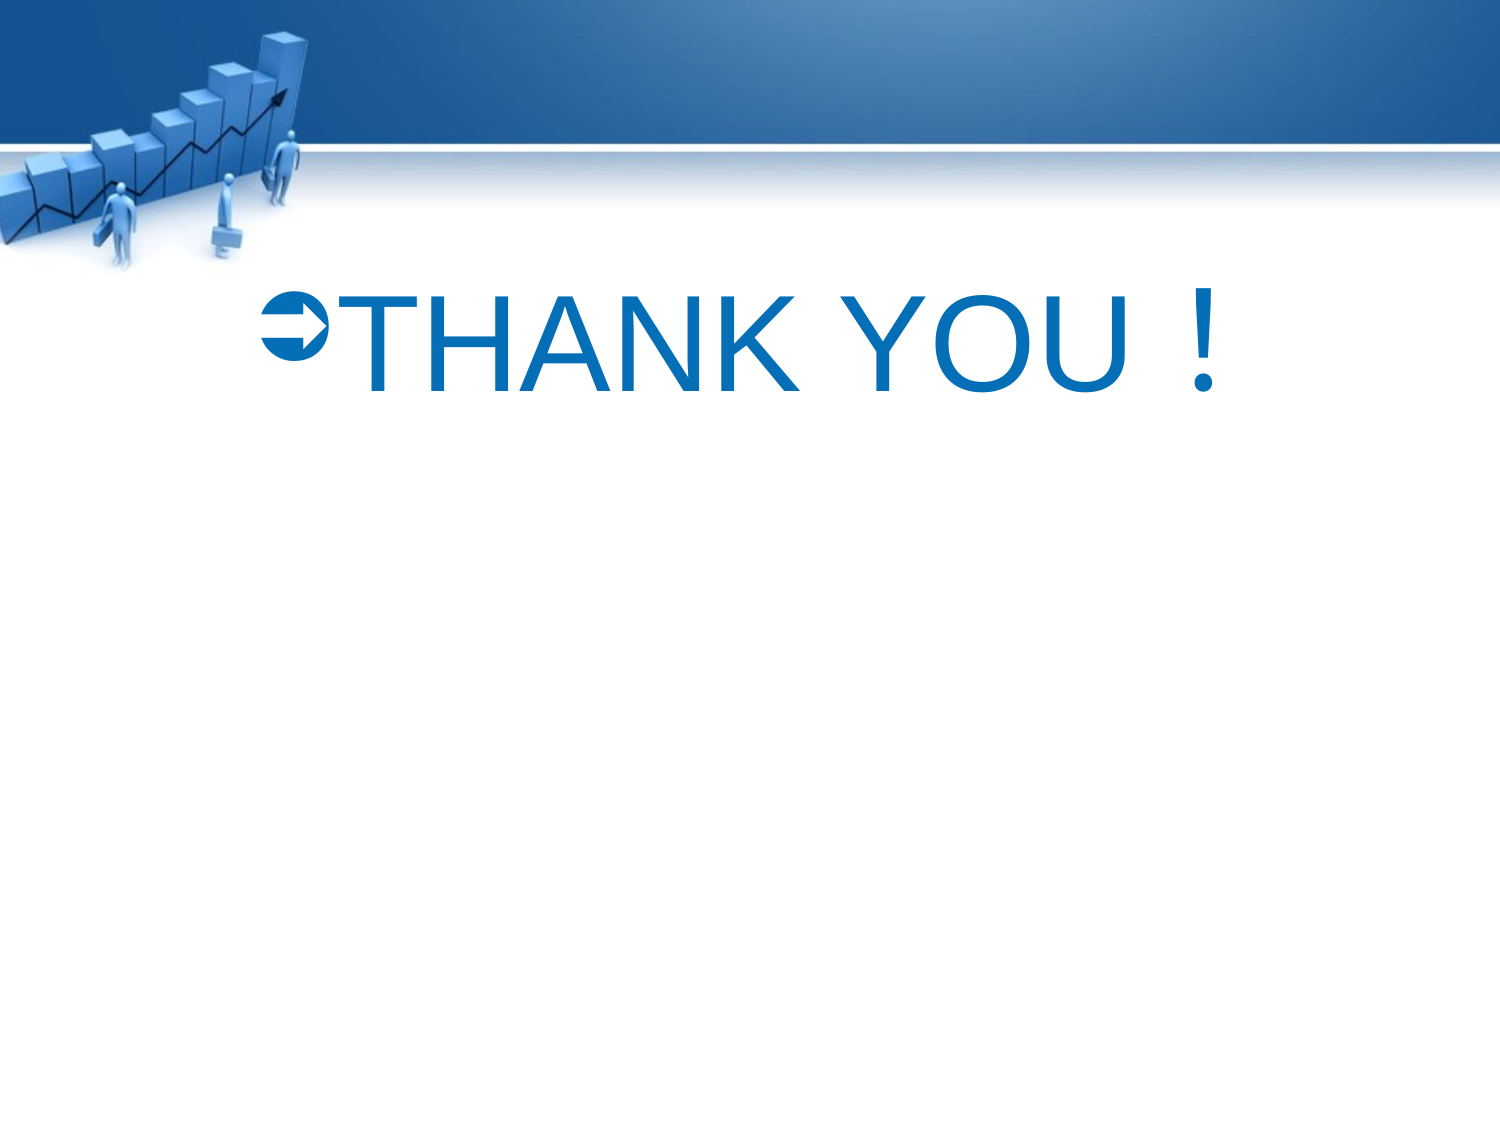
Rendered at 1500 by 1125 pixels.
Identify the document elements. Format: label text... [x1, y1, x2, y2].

picture [0, 0, 1500, 1125]
list THANK YOU！ [129, 265, 1429, 1043]
